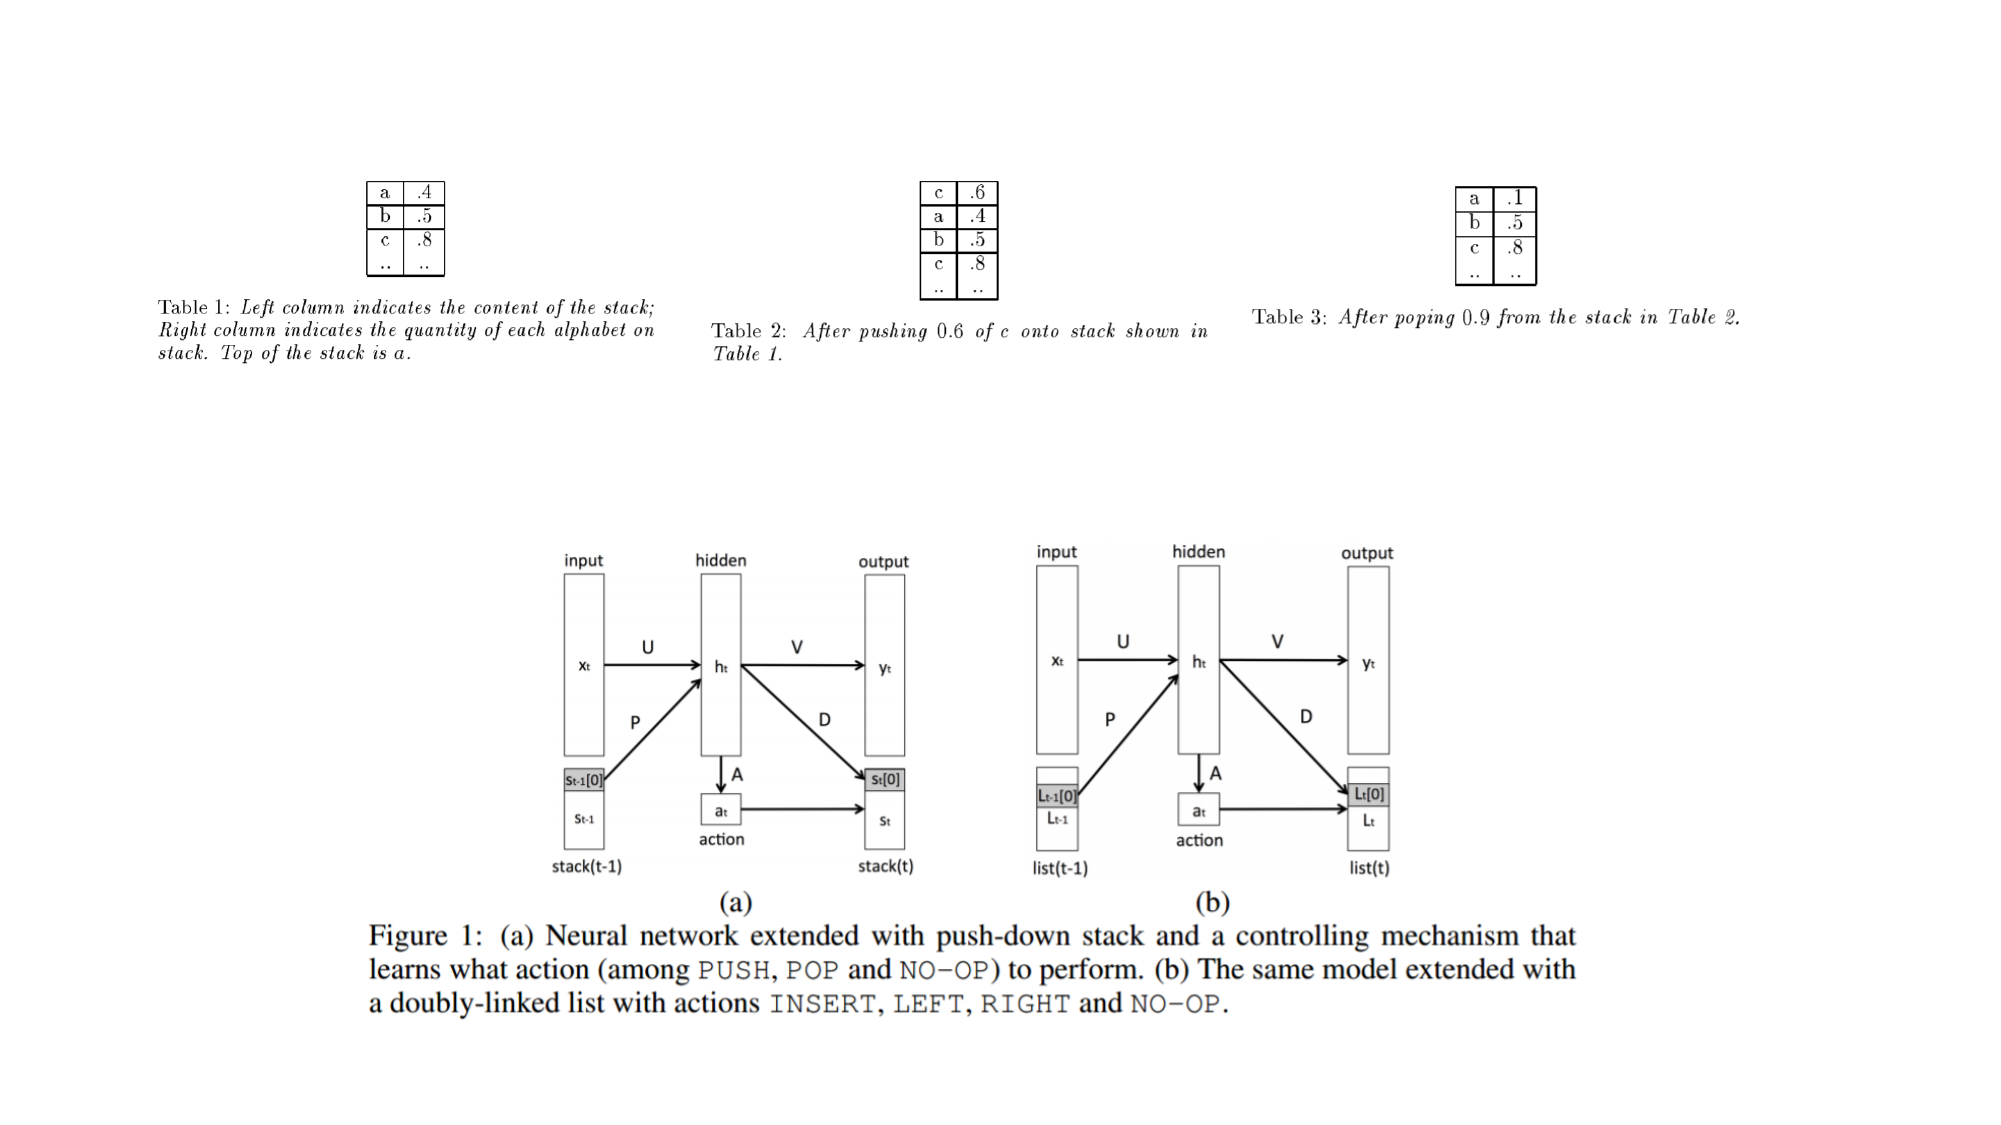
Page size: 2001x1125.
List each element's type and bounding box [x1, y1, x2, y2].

picture [320, 482, 1621, 1024]
picture [147, 133, 1217, 371]
picture [1240, 158, 1746, 336]
